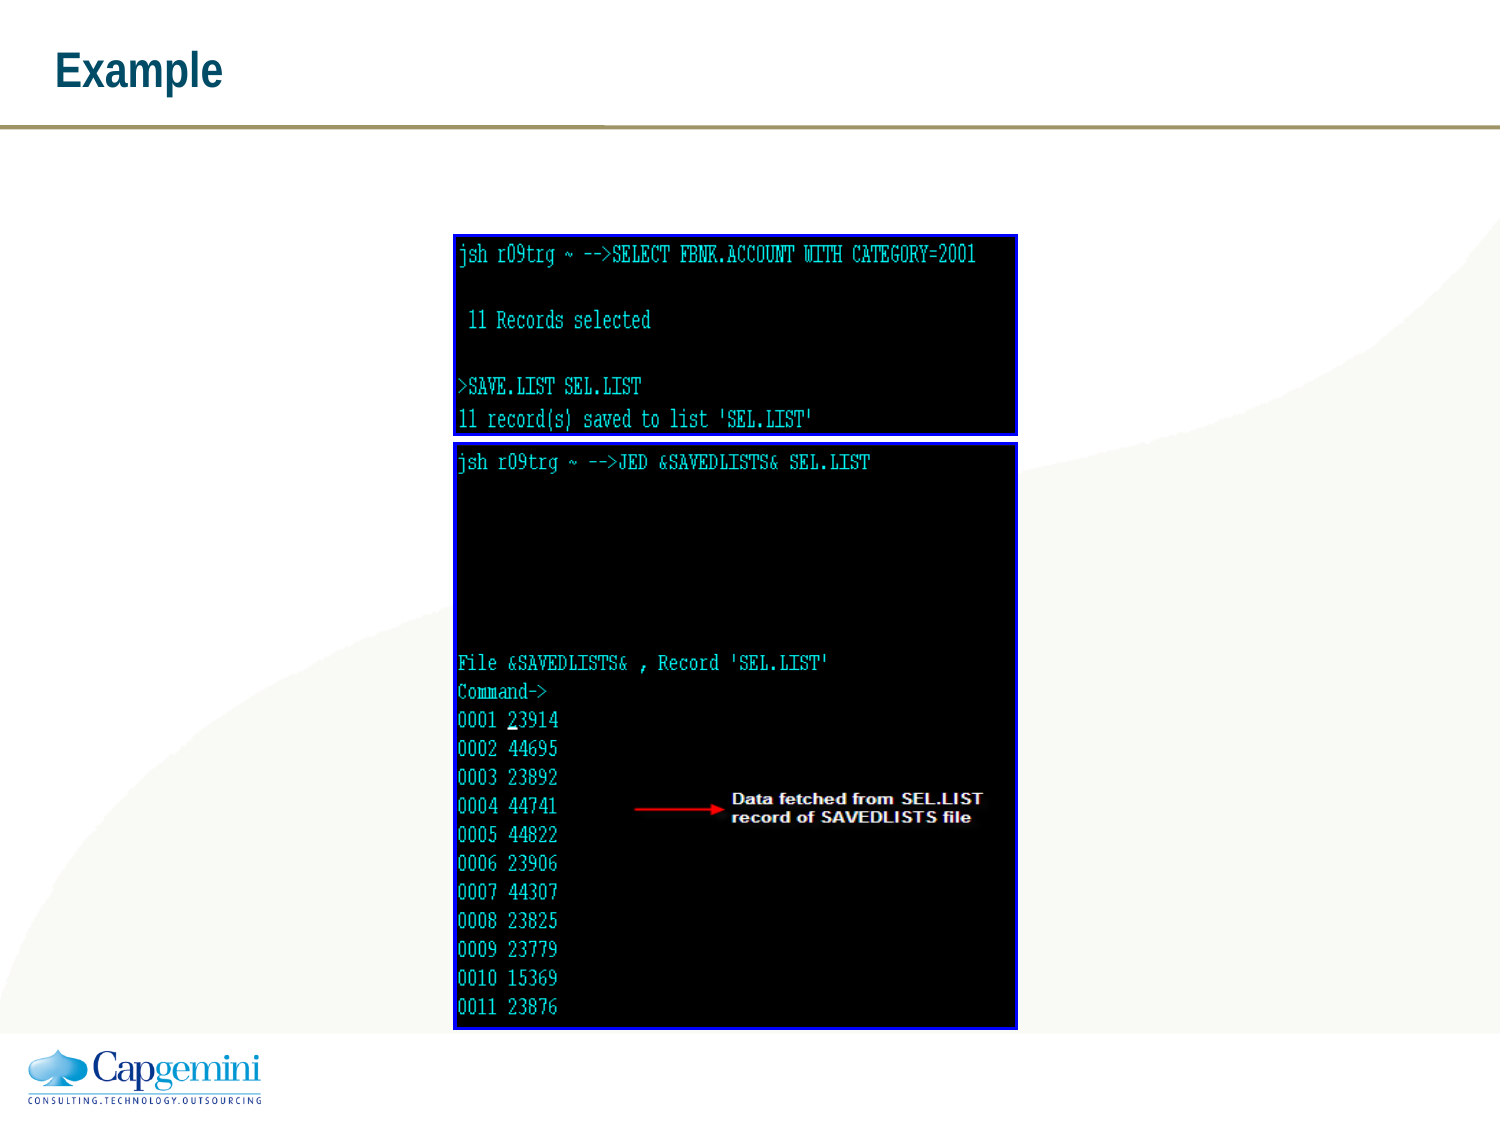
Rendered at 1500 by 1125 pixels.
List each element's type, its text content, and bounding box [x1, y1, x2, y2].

picture [0, 130, 1500, 1125]
title Example [39, 22, 1470, 113]
picture [0, 0, 1500, 125]
